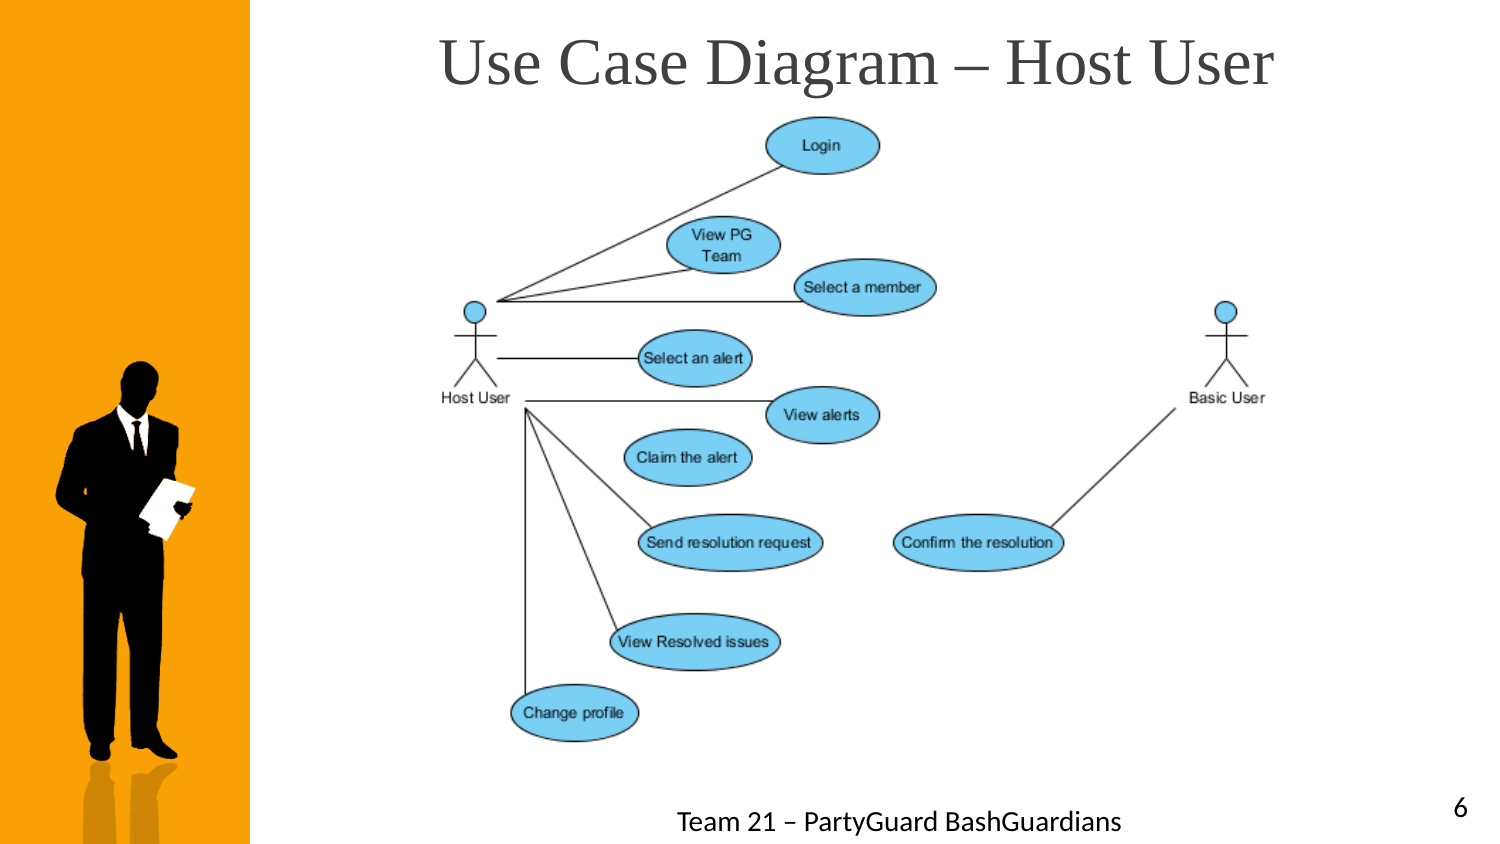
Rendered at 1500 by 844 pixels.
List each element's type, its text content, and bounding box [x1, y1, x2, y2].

picture [0, 0, 1500, 844]
text_box 6 [1438, 780, 1484, 831]
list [410, 114, 1304, 765]
list Use Case Diagram – Host User [253, 20, 1461, 96]
text_box Team 21 – PartyGuard BashGuardians [662, 795, 1137, 844]
